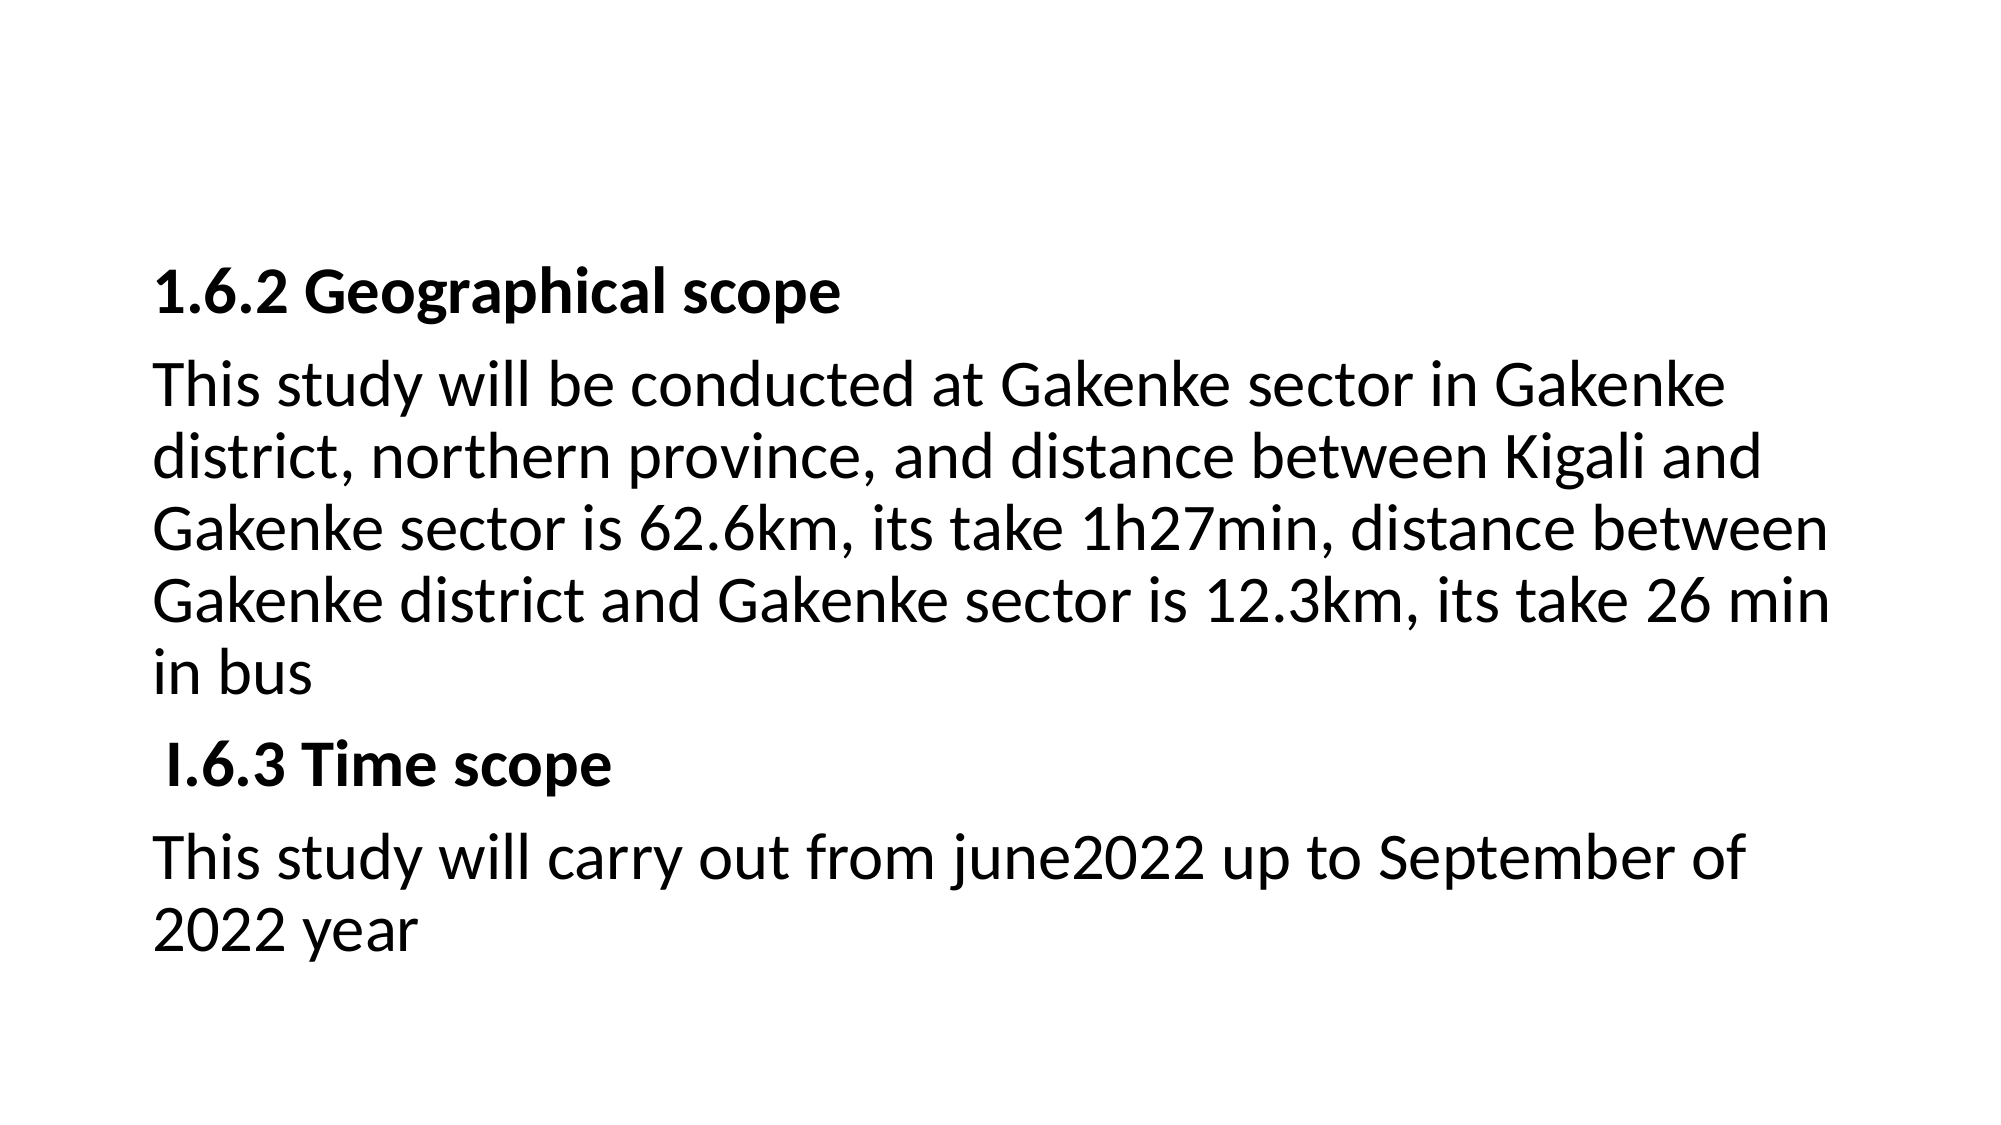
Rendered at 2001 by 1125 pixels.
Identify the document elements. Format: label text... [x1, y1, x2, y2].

list 1.6.2 Geographical scope This study will be conducted at Gakenke sector in Gakenke district, northern province, and distance between Kigali and Gakenke sector is 62.6km, its take 1h27min, distance between Gakenke district and Gakenke sector is 12.3km, its take 26 min in bus I.6.3 Time scope This study will carry out from june2022 up to September of 2022 year [137, 248, 1863, 1014]
